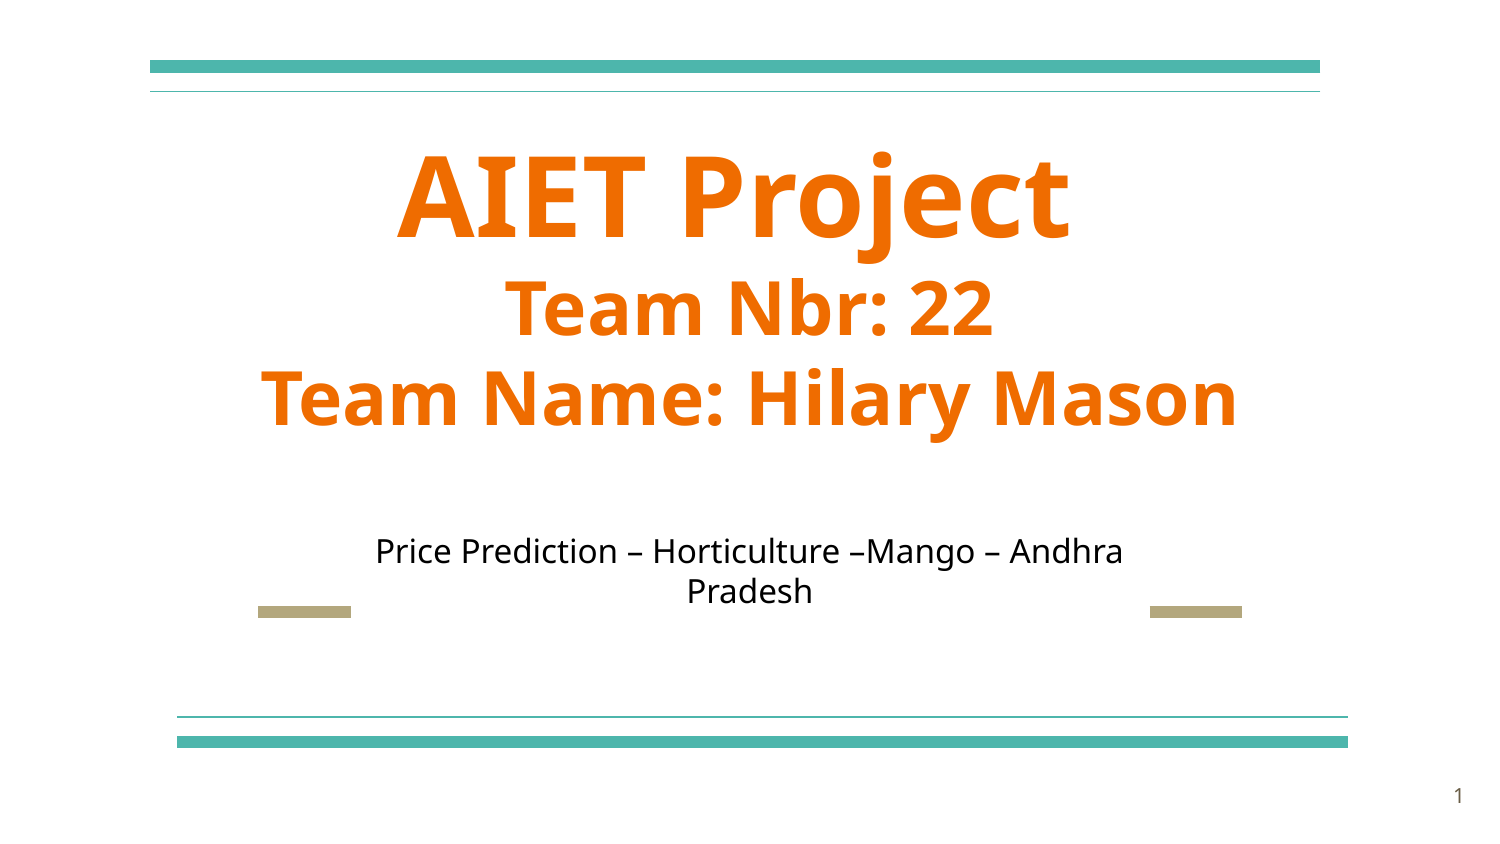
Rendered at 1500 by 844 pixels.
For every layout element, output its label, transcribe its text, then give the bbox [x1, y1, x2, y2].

subtitle Price Prediction – Horticulture –Mango – Andhra Pradesh [350, 515, 1150, 646]
title AIET Project Team Nbr: 22 Team Name: Hilary Mason [164, 287, 1336, 456]
slide_number ‹#› [1389, 764, 1480, 830]
